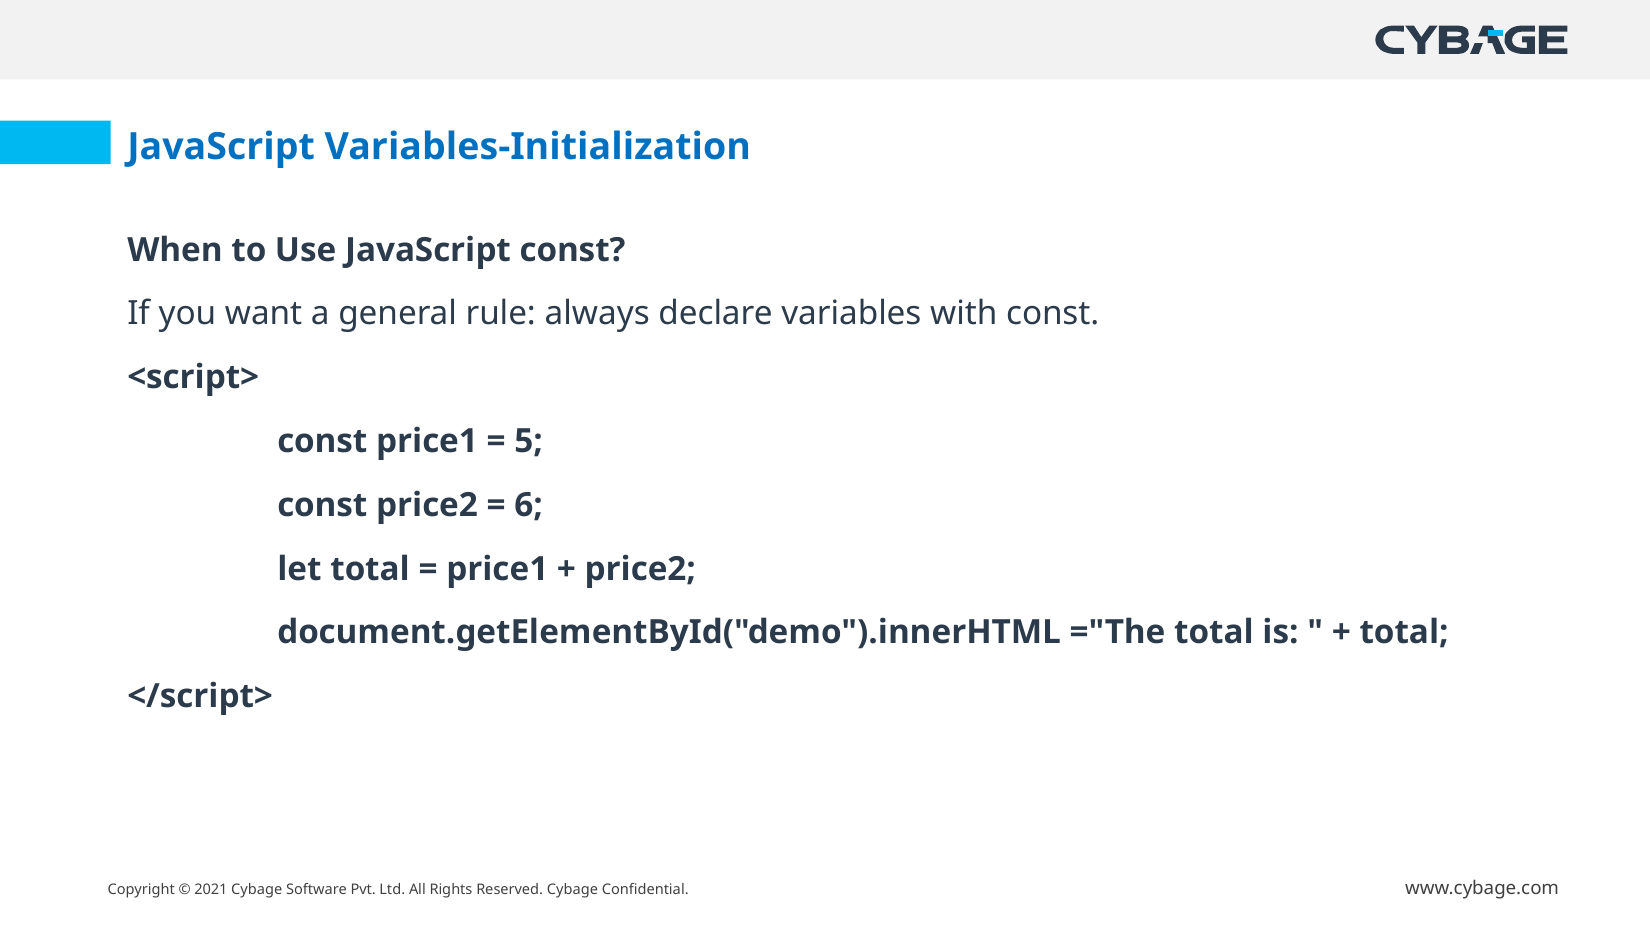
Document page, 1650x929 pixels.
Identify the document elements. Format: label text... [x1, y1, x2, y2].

text_box JavaScript Variables-Initialization [110, 114, 838, 190]
text_box When to Use JavaScript const? If you want a general rule: always declare variables with const. <script> const price1 = 5; const price2 = 6; let total = price1 + price2; document.getElementById("demo").innerHTML ="The total is: " + total; </script> [110, 195, 1511, 852]
text_box [0, 118, 110, 166]
